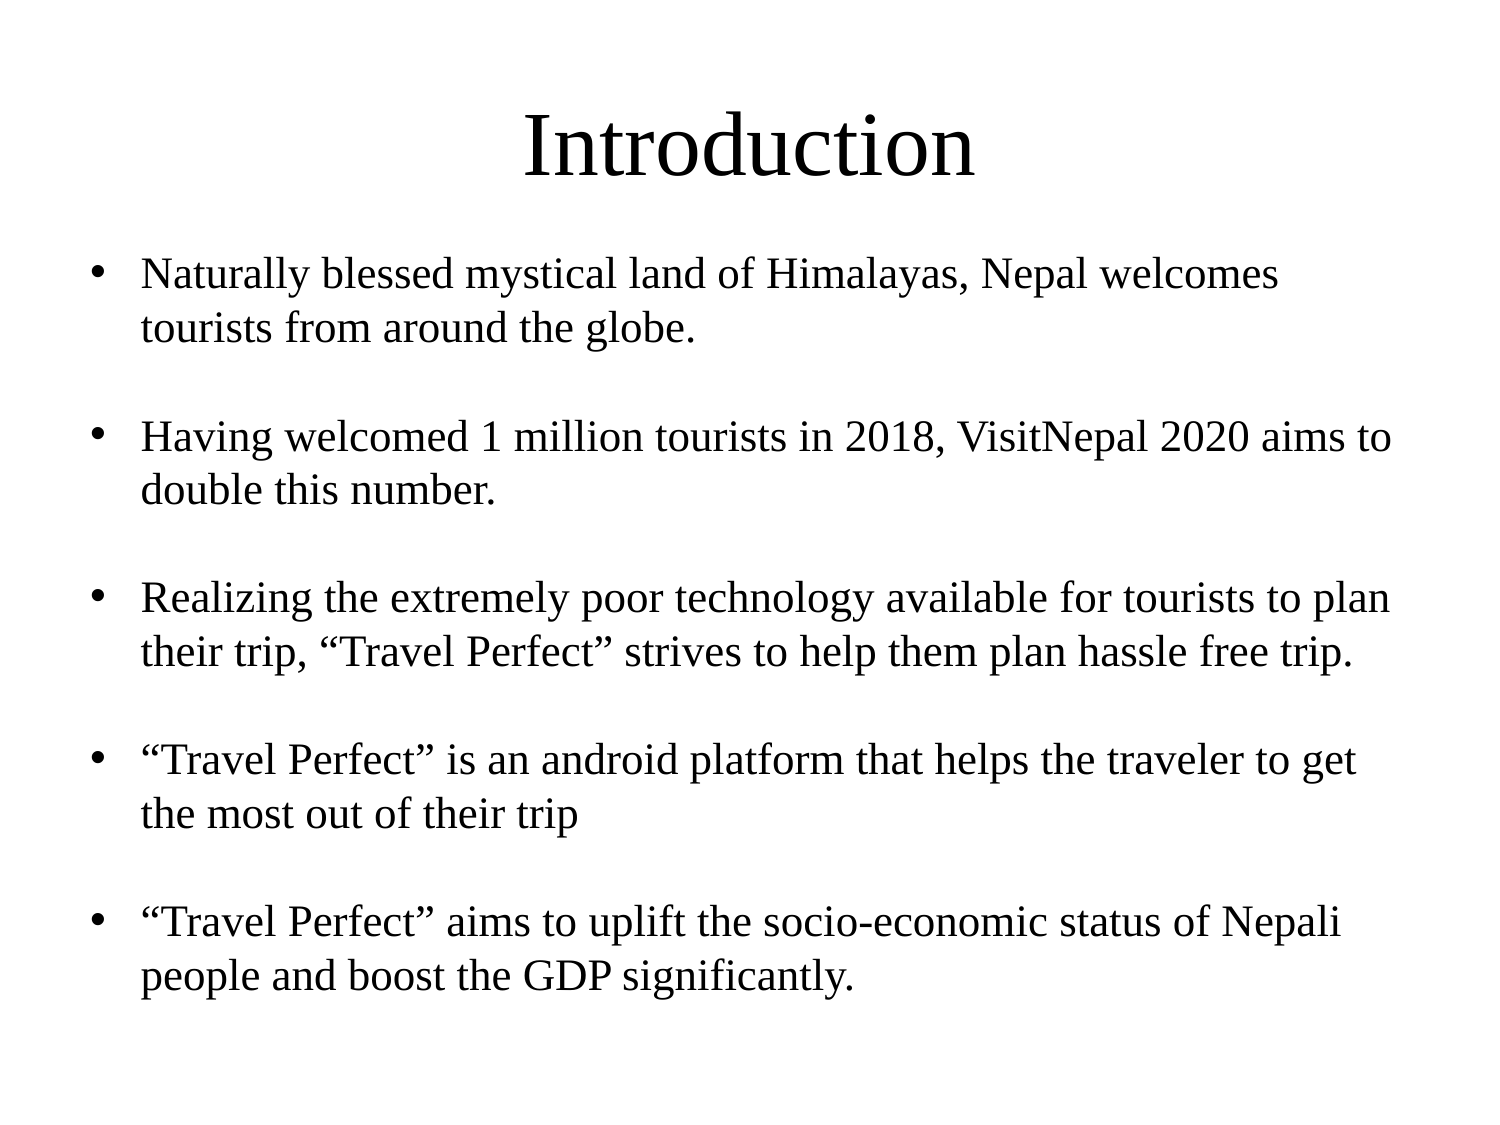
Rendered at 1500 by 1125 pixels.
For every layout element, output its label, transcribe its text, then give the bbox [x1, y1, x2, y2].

title Introduction [75, 45, 1425, 233]
list Naturally blessed mystical land of Himalayas, Nepal welcomes tourists from around the globe. Having welcomed 1 million tourists in 2018, VisitNepal 2020 aims to double this number. Realizing the extremely poor technology available for tourists to plan their trip, “Travel Perfect” strives to help them plan hassle free trip. “Travel Perfect” is an android platform that helps the traveler to get the most out of their trip “Travel Perfect” aims to uplift the socio-economic status of Nepali people and boost the GDP significantly. [75, 236, 1425, 1068]
